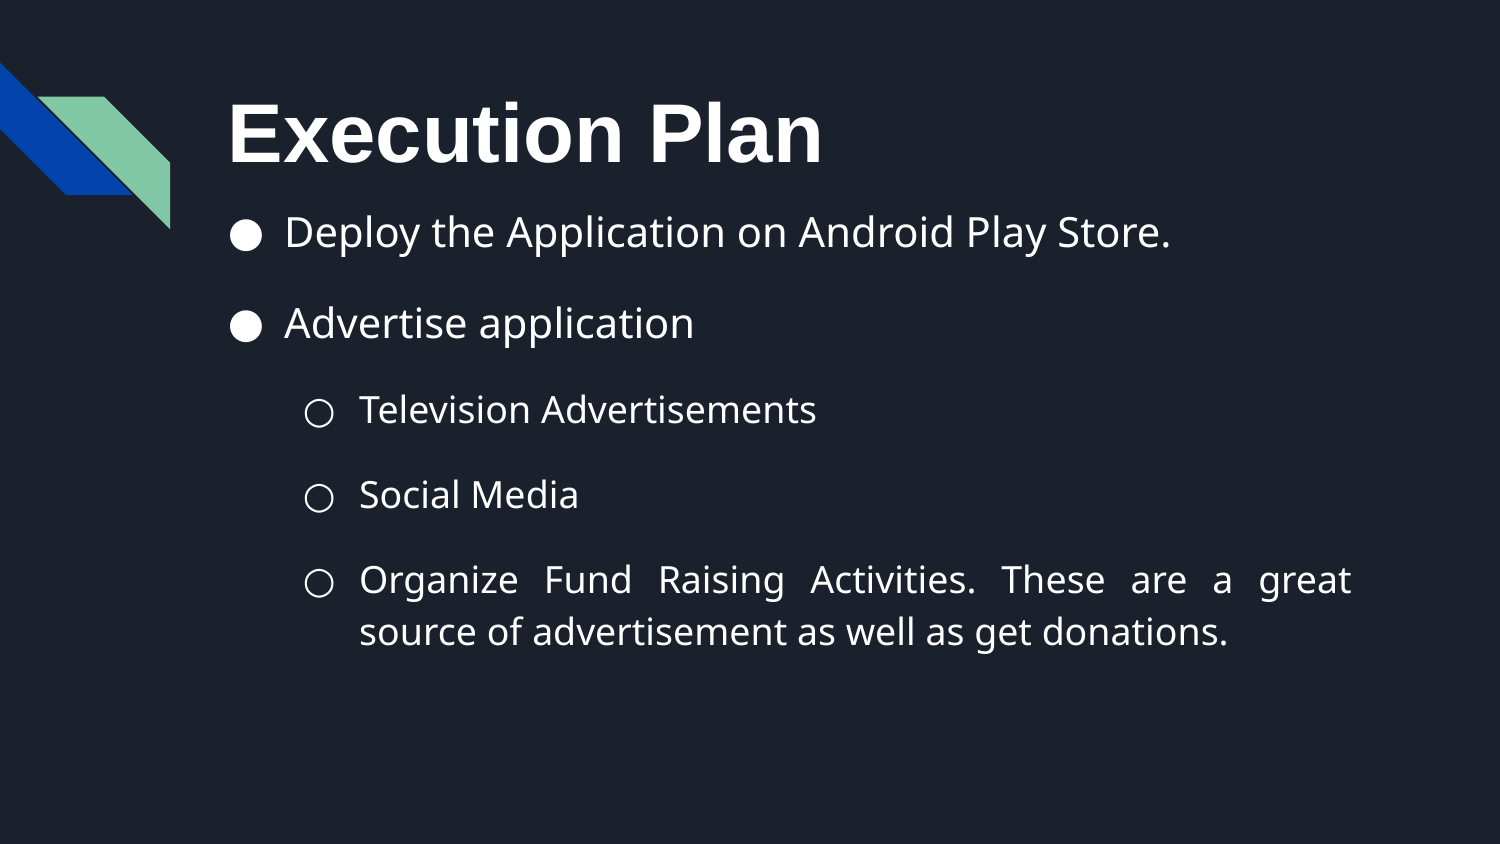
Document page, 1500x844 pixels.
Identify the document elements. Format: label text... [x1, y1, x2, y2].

list Deploy the Application on Android Play Store. Advertise application Television Advertisements Social Media Organize Fund Raising Activities. These are a great source of advertisement as well as get donations. [212, 183, 1368, 661]
title Execution Plan [212, 64, 1368, 183]
